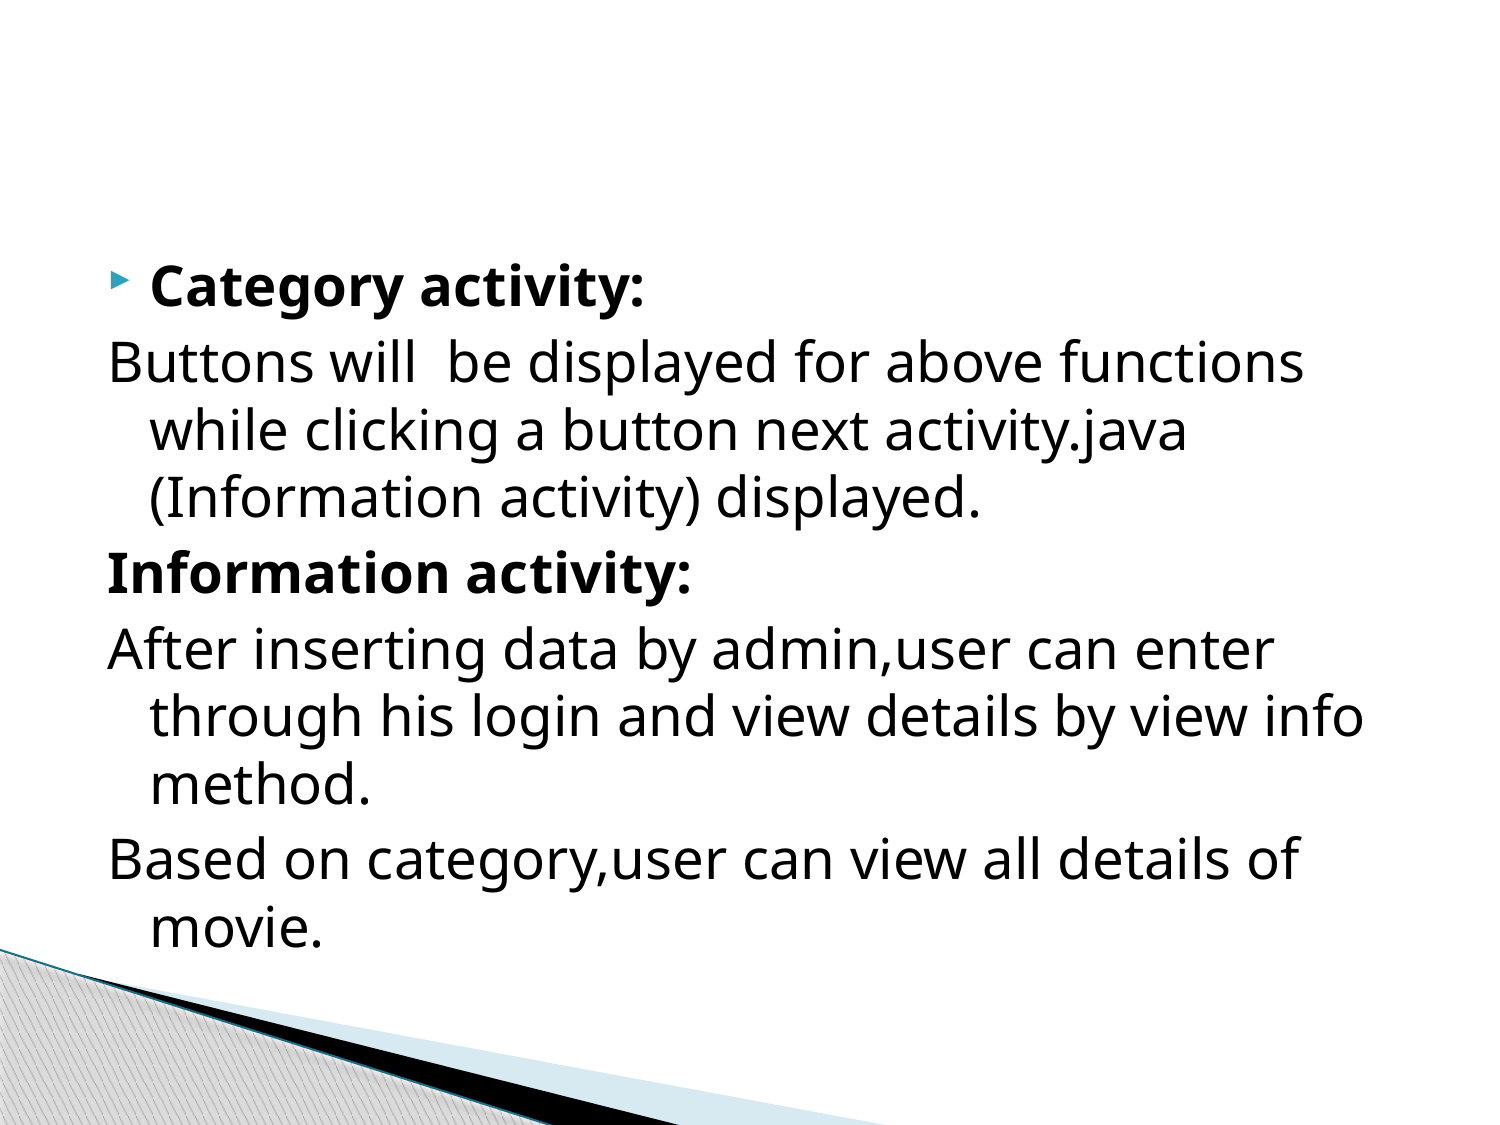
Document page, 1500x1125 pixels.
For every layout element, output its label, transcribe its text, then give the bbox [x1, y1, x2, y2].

list Category activity: Buttons will be displayed for above functions while clicking a button next activity.java (Information activity) displayed. Information activity: After inserting data by admin,user can enter through his login and view details by view info method. Based on category,user can view all details of movie. [75, 243, 1425, 986]
